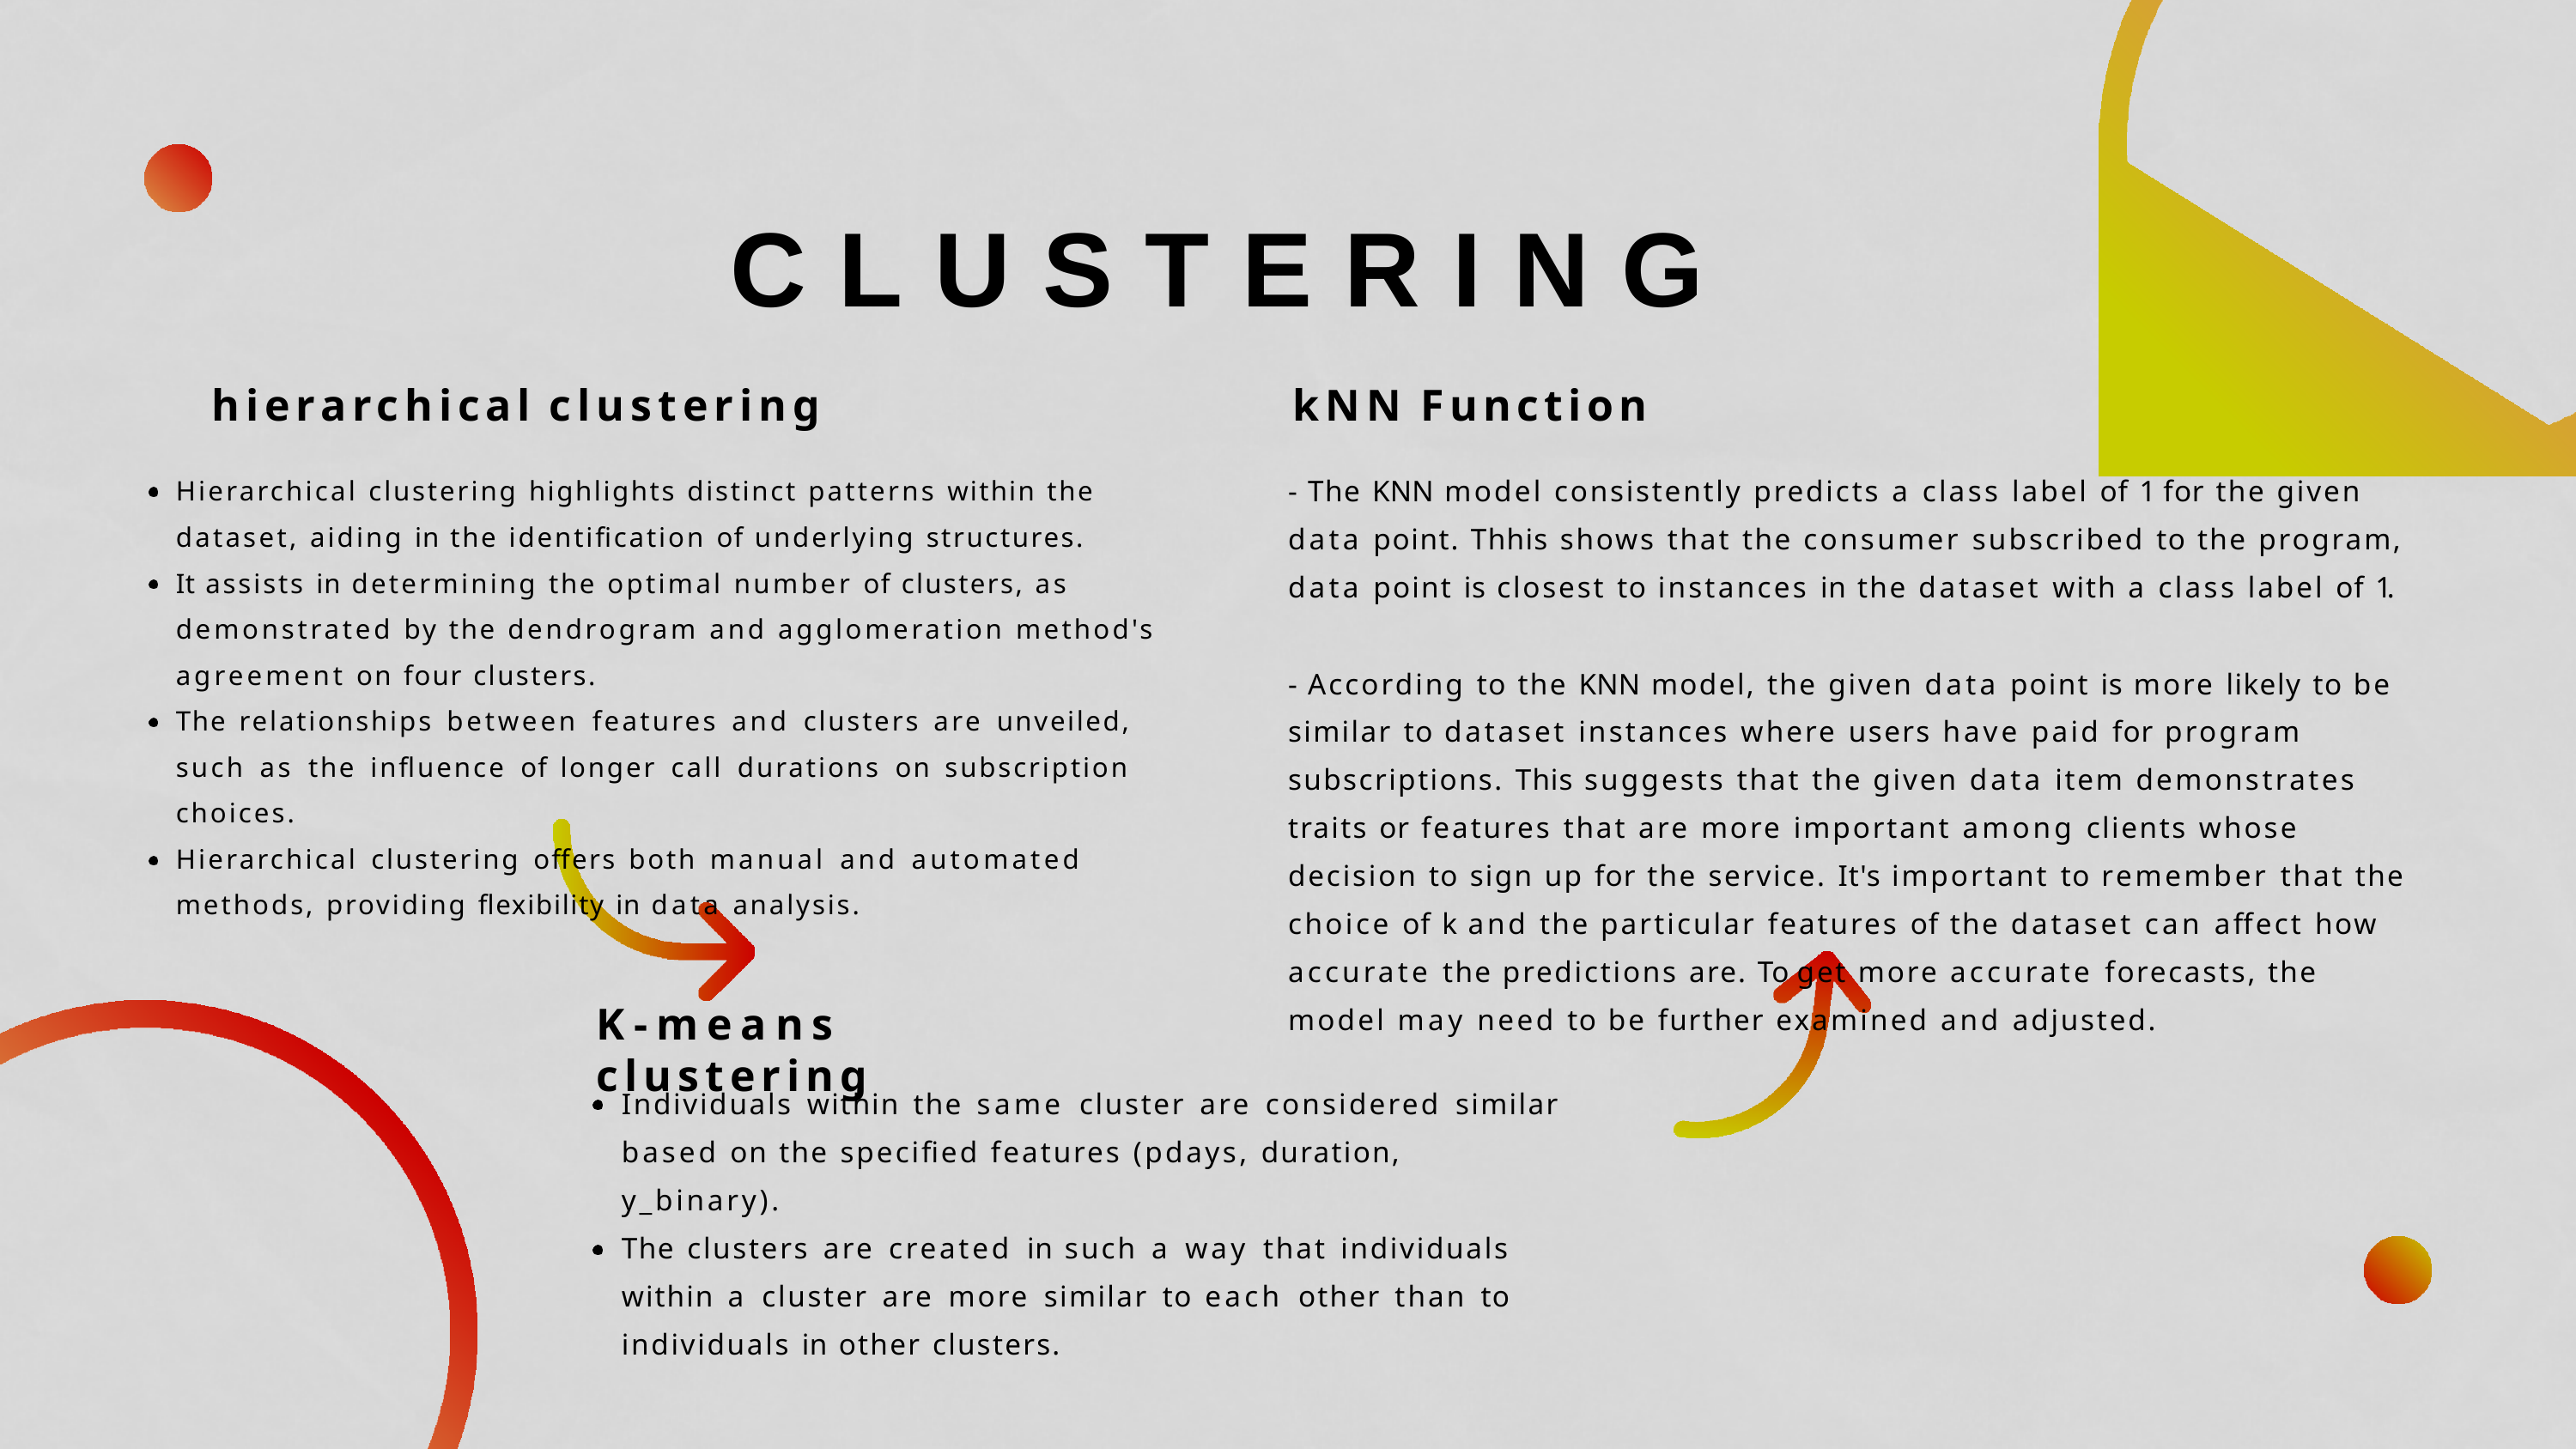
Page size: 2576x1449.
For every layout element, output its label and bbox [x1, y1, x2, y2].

text_box [0, 0, 2576, 1449]
